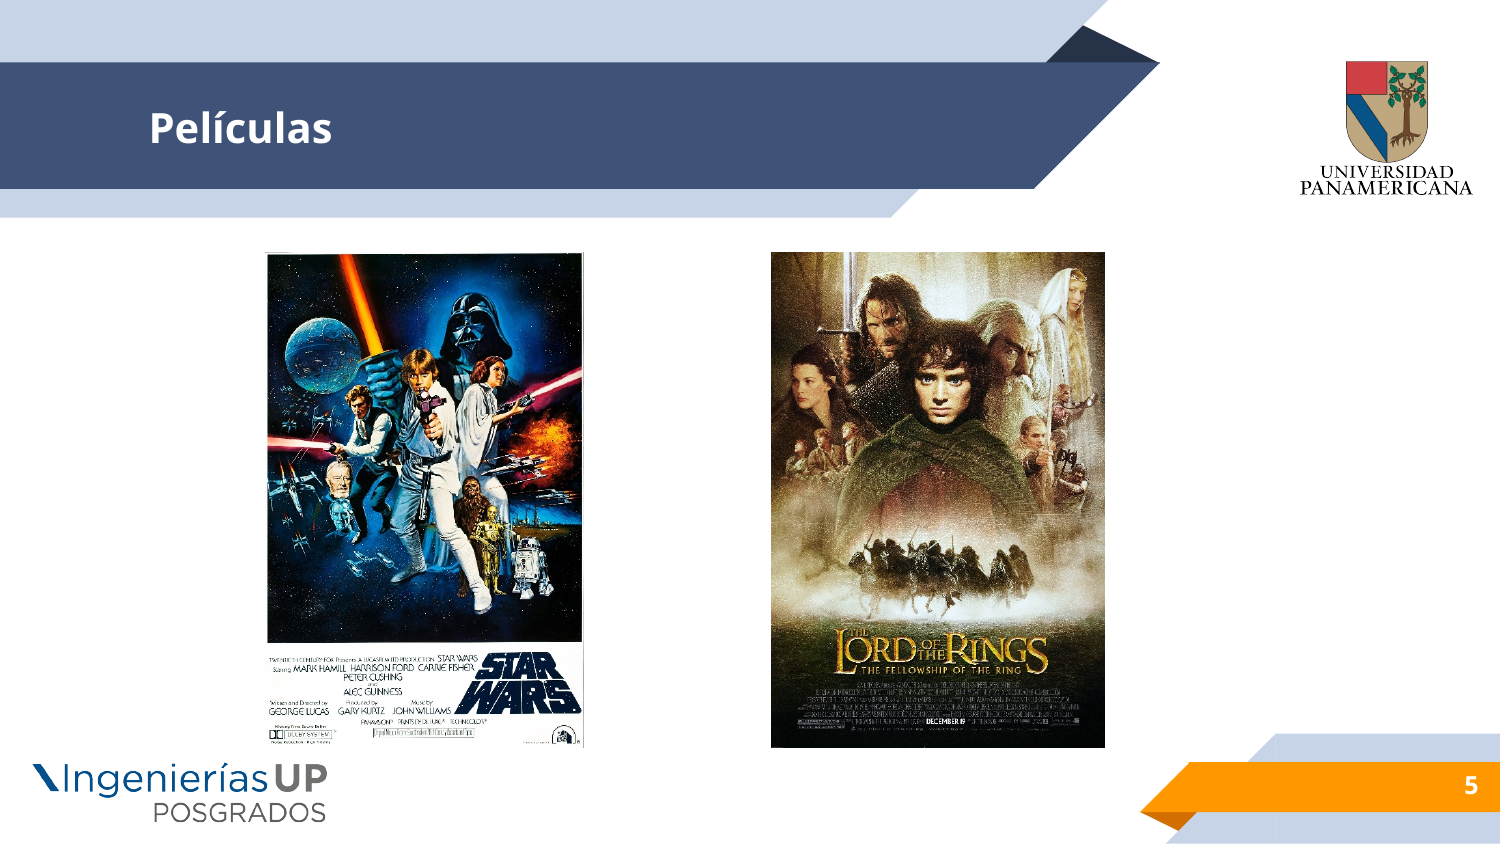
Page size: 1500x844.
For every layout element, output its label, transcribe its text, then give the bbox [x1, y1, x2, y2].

title Películas [133, 64, 1035, 190]
picture [1286, 44, 1490, 210]
slide_number 5 [1249, 760, 1494, 813]
picture [770, 252, 1105, 748]
picture [15, 252, 585, 844]
